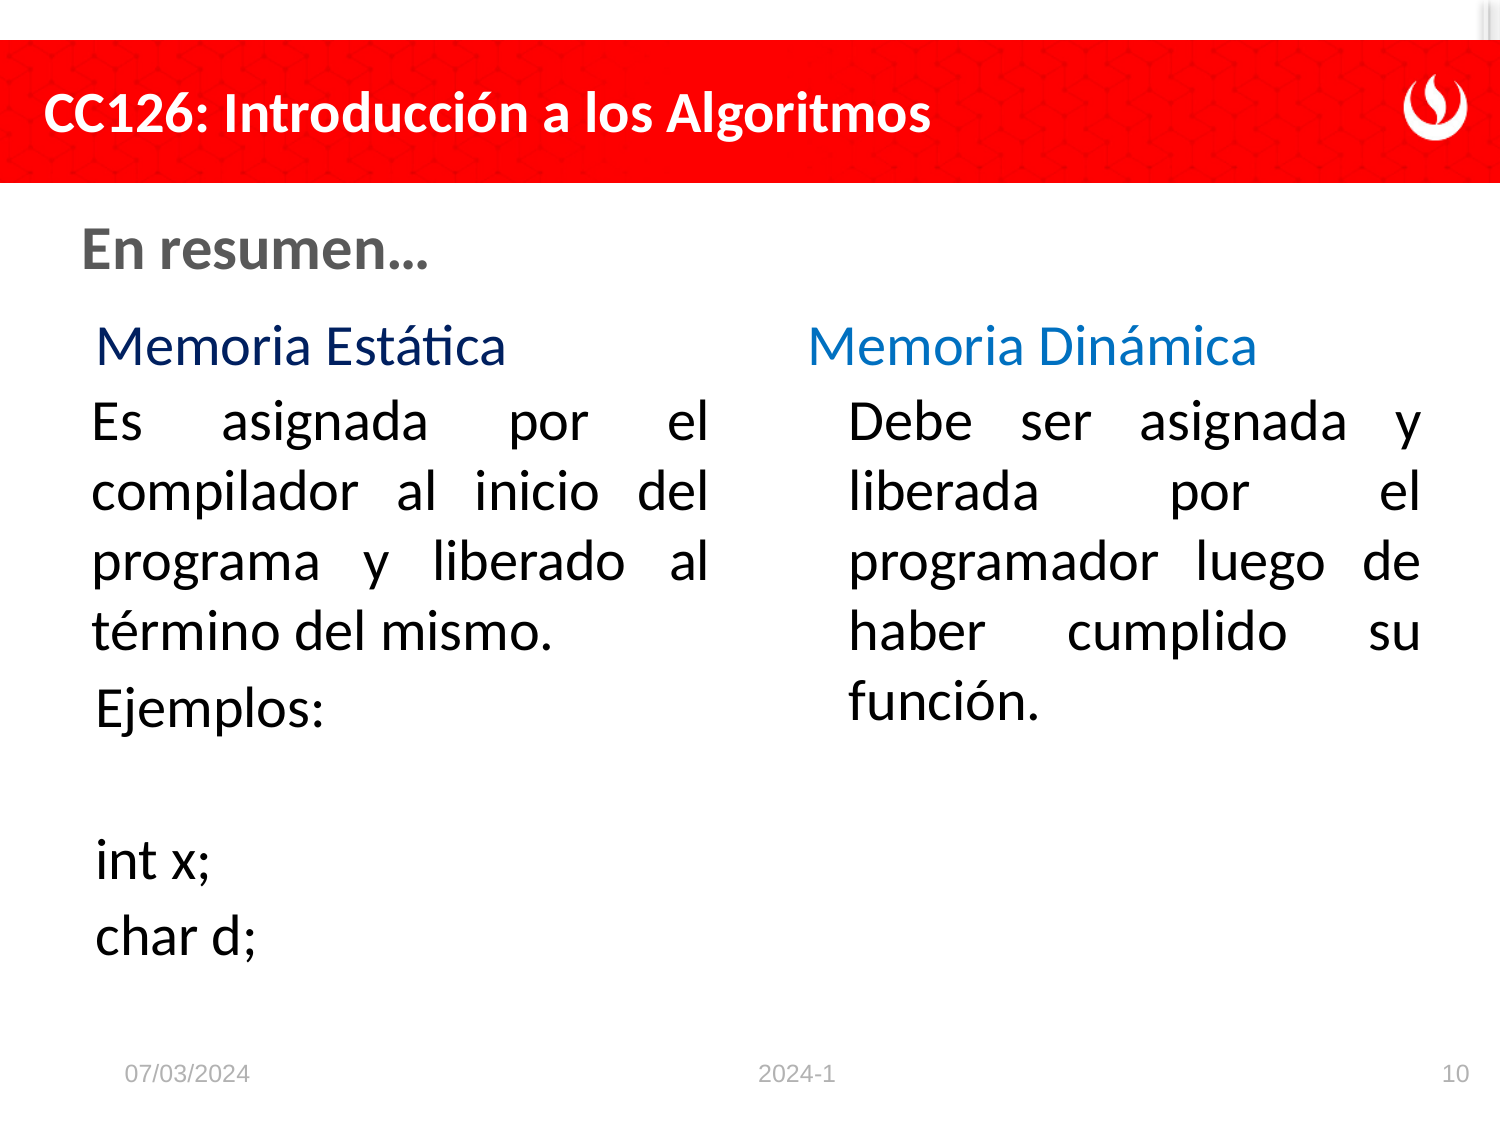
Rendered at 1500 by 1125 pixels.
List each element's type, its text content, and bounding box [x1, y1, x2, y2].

picture [0, 40, 1500, 183]
list Debe ser asignada y liberada por el programador luego de haber cumplido su función. [773, 374, 1438, 1082]
list Memoria Estática [62, 299, 726, 374]
footer 2024-1 [528, 1042, 1067, 1103]
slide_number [109, 1042, 469, 1103]
list Memoria Dinámica [774, 299, 1439, 376]
slide_number 10 [1126, 1042, 1485, 1103]
list Es asignada por el compilador al inicio del programa y liberado al término del mismo. Ejemplos: int x; char d; [62, 374, 726, 1082]
title En resumen… [66, 199, 1442, 300]
